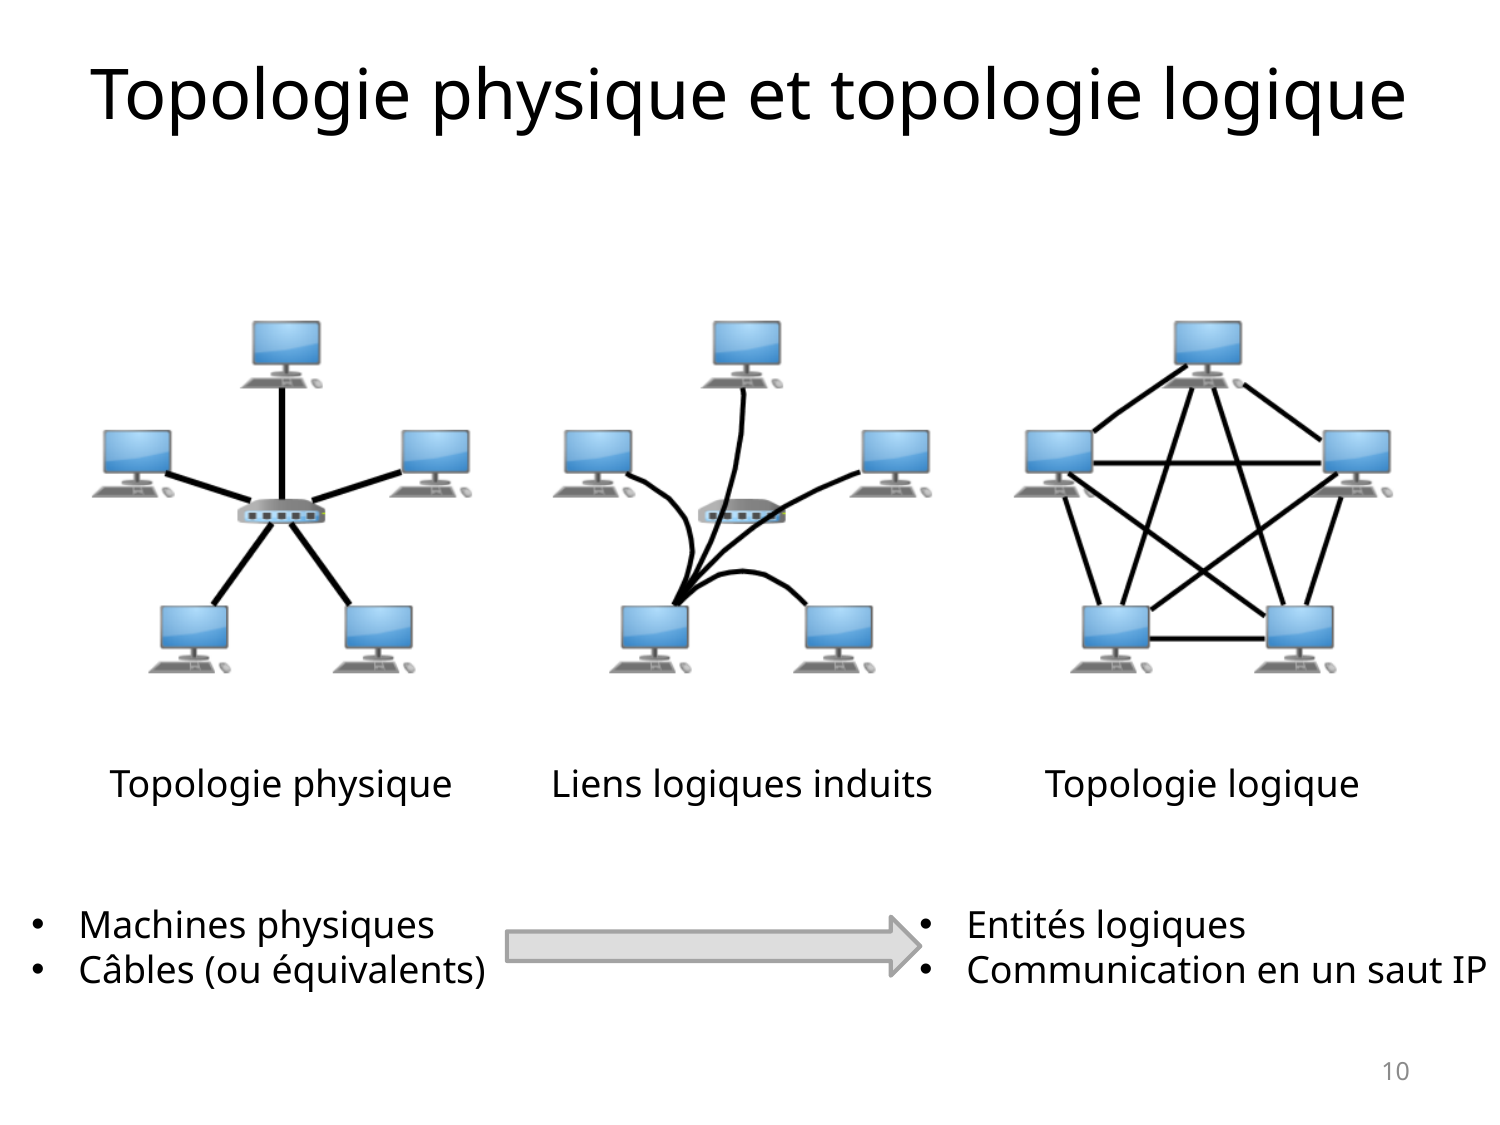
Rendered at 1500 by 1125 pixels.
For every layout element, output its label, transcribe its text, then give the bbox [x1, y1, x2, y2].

picture [993, 302, 1412, 701]
text_box Liens logiques induits [535, 752, 949, 813]
text_box Topologie physique [94, 752, 469, 813]
text_box [504, 914, 923, 978]
text_box Topologie logique [1030, 752, 1376, 813]
text_box Machines physiques Câbles (ou équivalents) [16, 893, 501, 998]
picture [72, 302, 491, 701]
title Topologie physique et topologie logique [75, 0, 1425, 183]
slide_number 10 [1074, 1042, 1425, 1103]
picture [533, 302, 951, 701]
text_box Entités logiques Communication en un saut IP [904, 893, 1500, 998]
